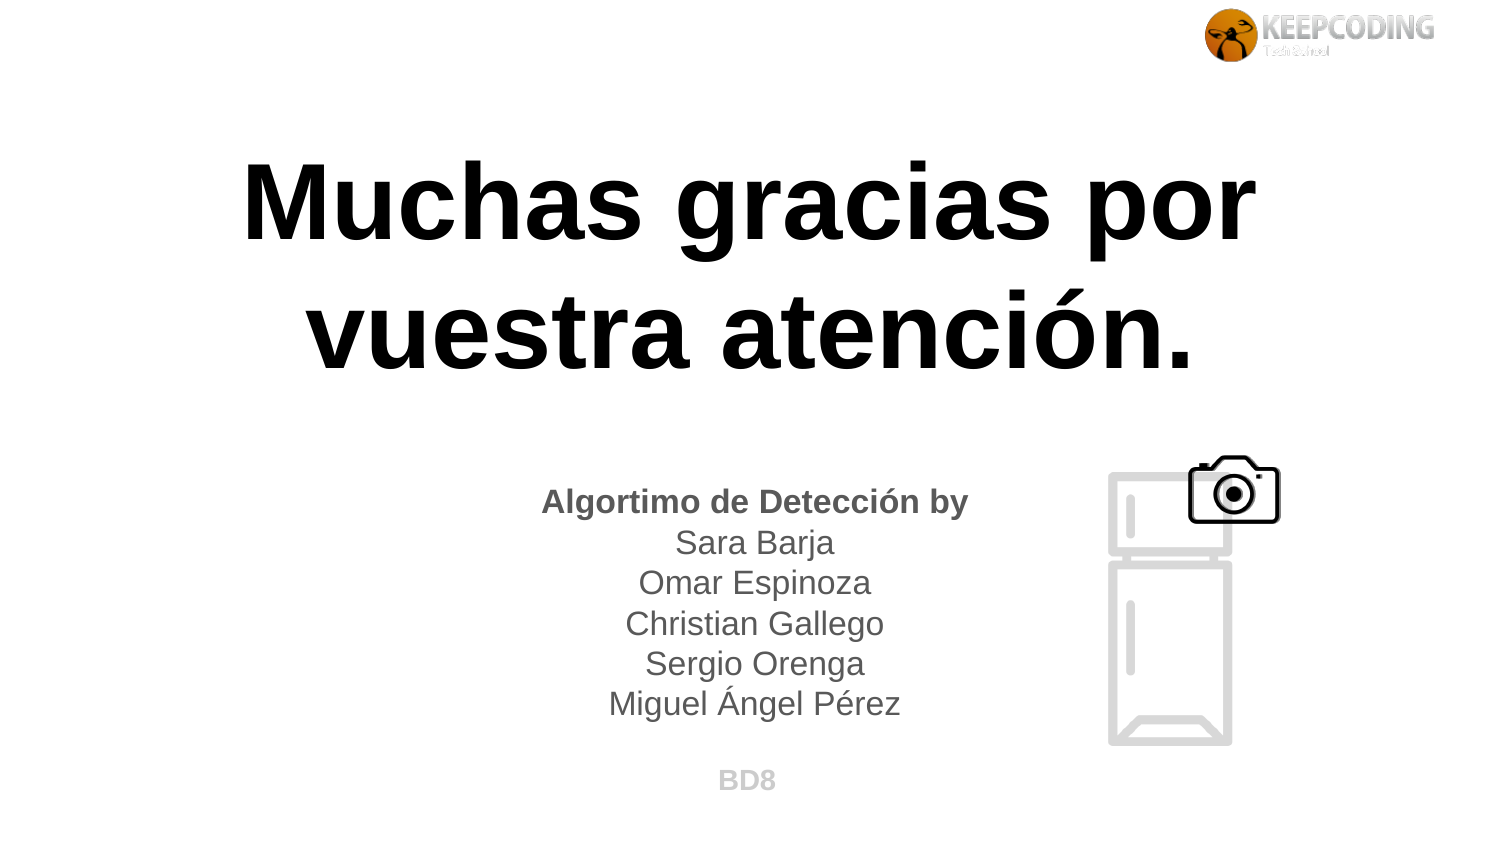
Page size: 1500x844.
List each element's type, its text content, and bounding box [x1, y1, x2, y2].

title Muchas gracias por vuestra atención. [51, 68, 1449, 406]
subtitle Algortimo de Detección by Sara Barja Omar Espinoza Christian Gallego Sergio Orenga Miguel Ángel Pérez [352, 464, 1158, 740]
text_box BD8 [703, 746, 797, 811]
picture [1139, 0, 1500, 73]
picture [1033, 429, 1307, 746]
